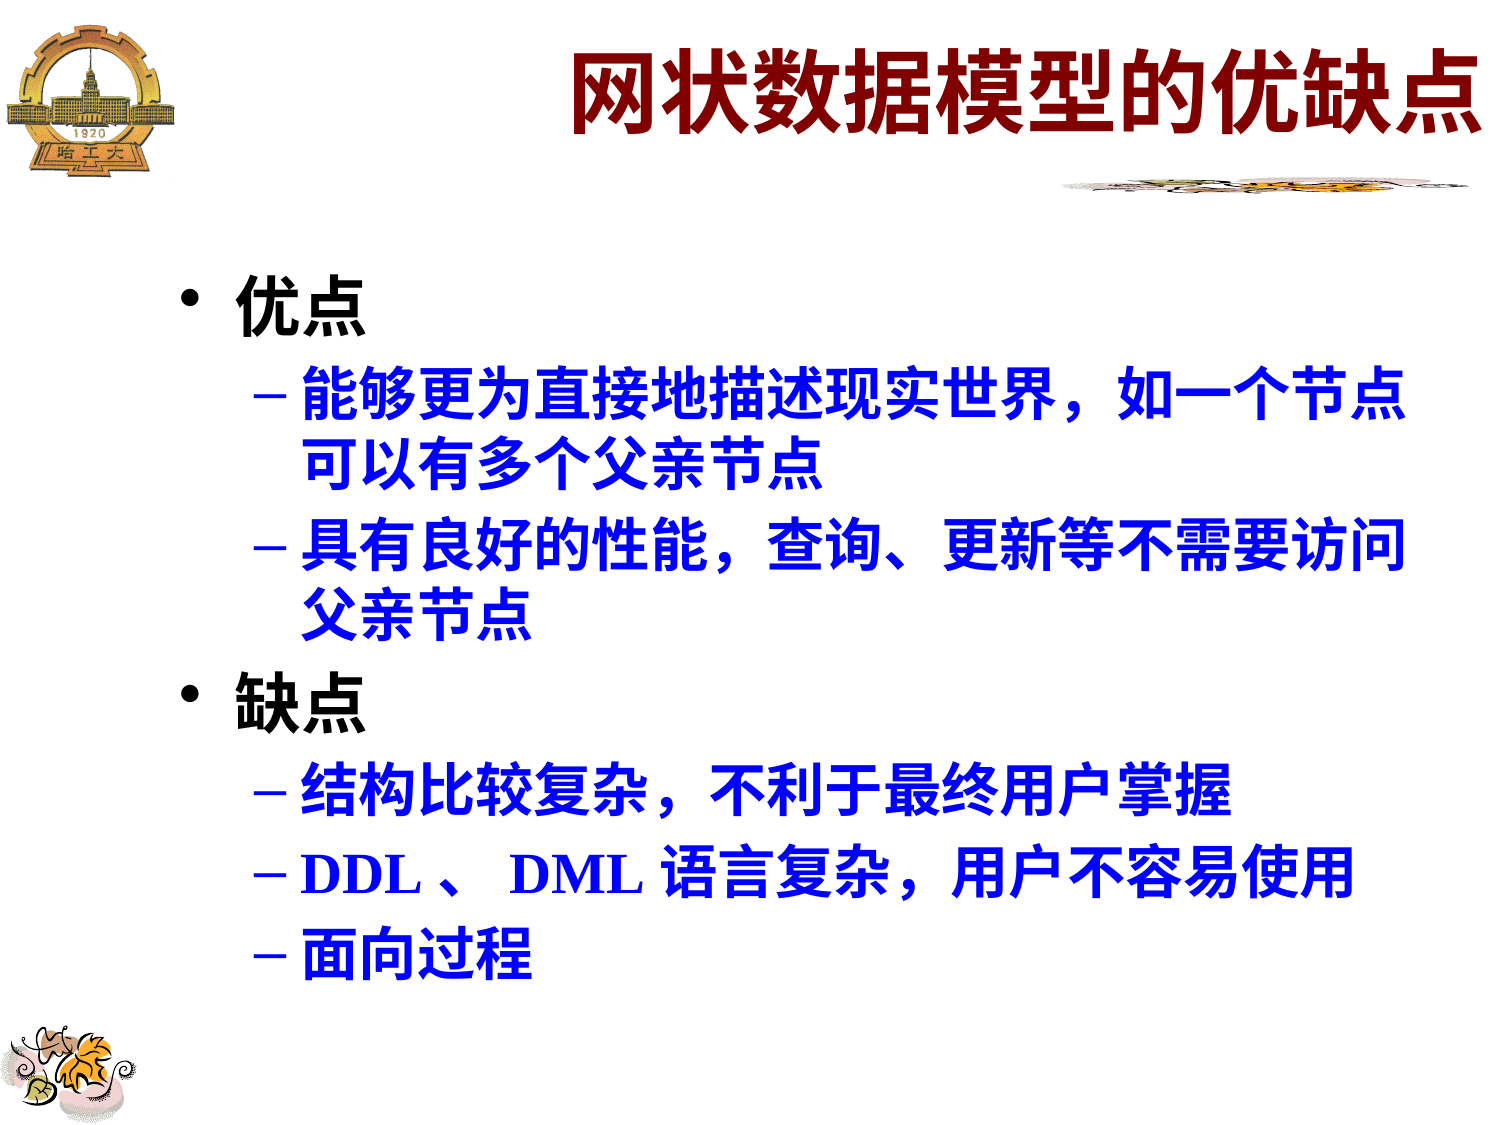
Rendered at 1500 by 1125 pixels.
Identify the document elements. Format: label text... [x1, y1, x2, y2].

picture [0, 24, 175, 182]
text_box 优点 能够更为直接地描述现实世界，如一个节点可以有多个父亲节点 具有良好的性能，查询、更新等不需要访问父亲节点 缺点 结构比较复杂，不利于最终用户掌握 DDL、DML语言复杂，用户不容易使用 面向过程 [164, 257, 1462, 933]
text_box 网状数据模型的优缺点 [242, 1, 1500, 177]
